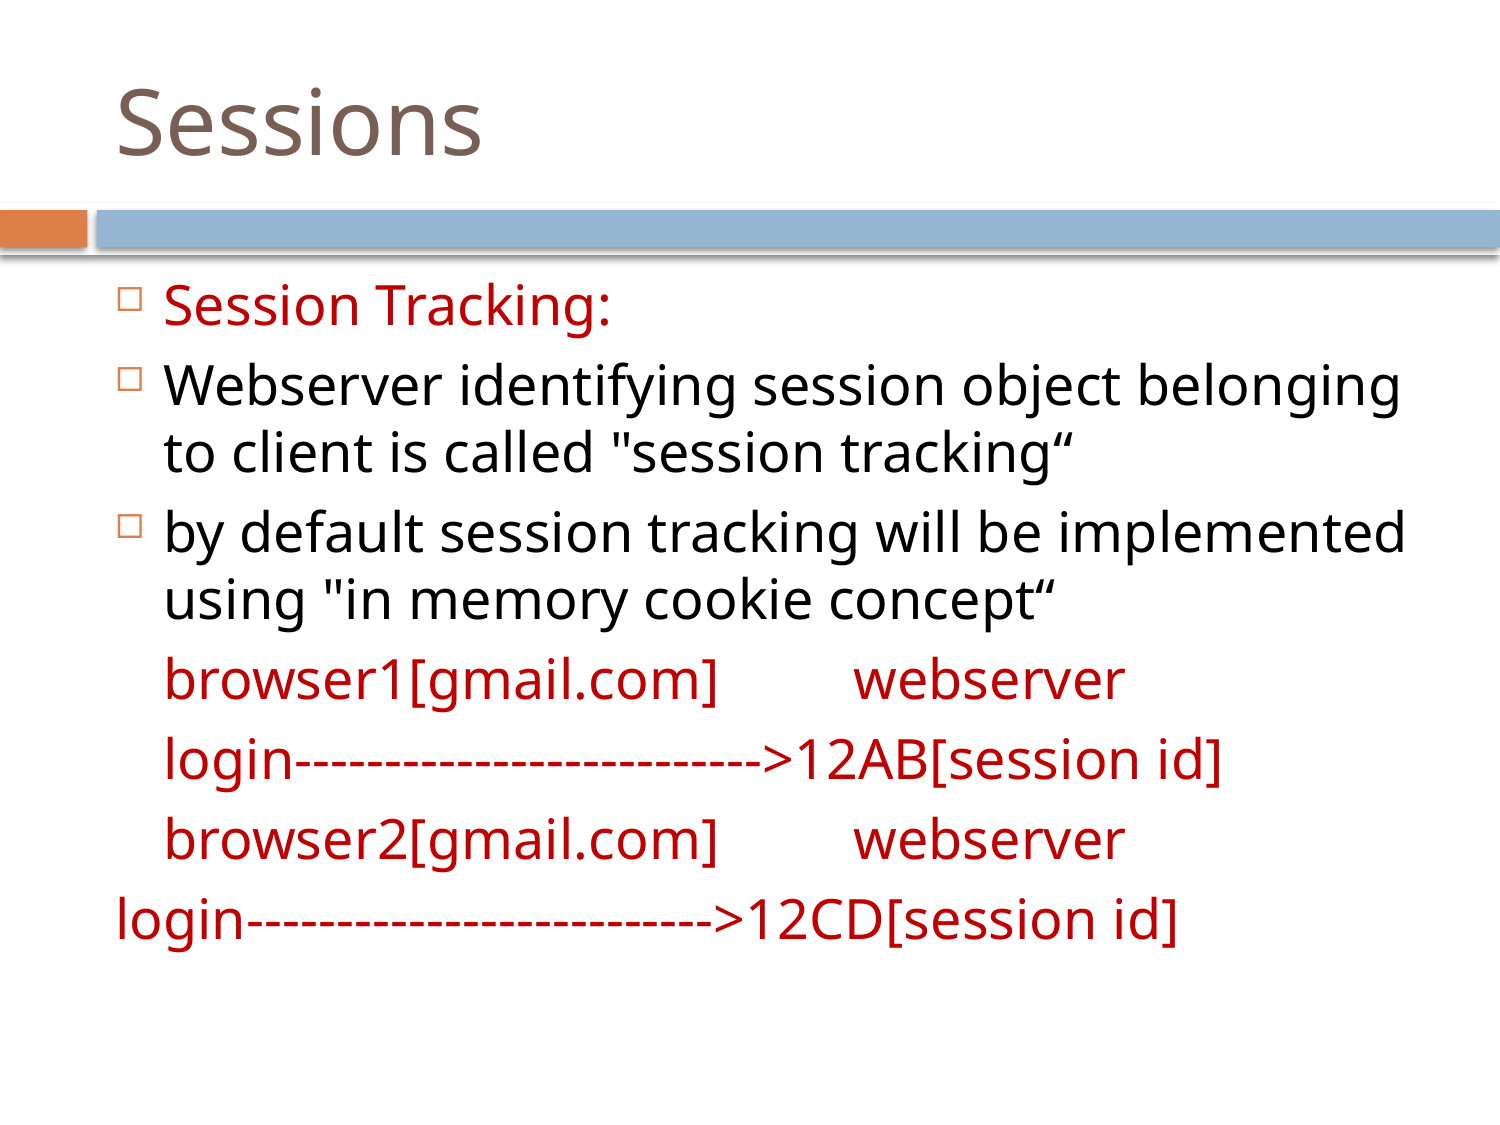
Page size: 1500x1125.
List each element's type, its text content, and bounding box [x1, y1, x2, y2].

list Session Tracking: Webserver identifying session object belonging to client is called "session tracking“ by default session tracking will be implemented using "in memory cookie concept“ browser1[gmail.com] webserver login-------------------------->12AB[session id] browser2[gmail.com] webserver login-------------------------->12CD[session id] [100, 262, 1438, 1000]
title Sessions [100, 37, 1438, 200]
